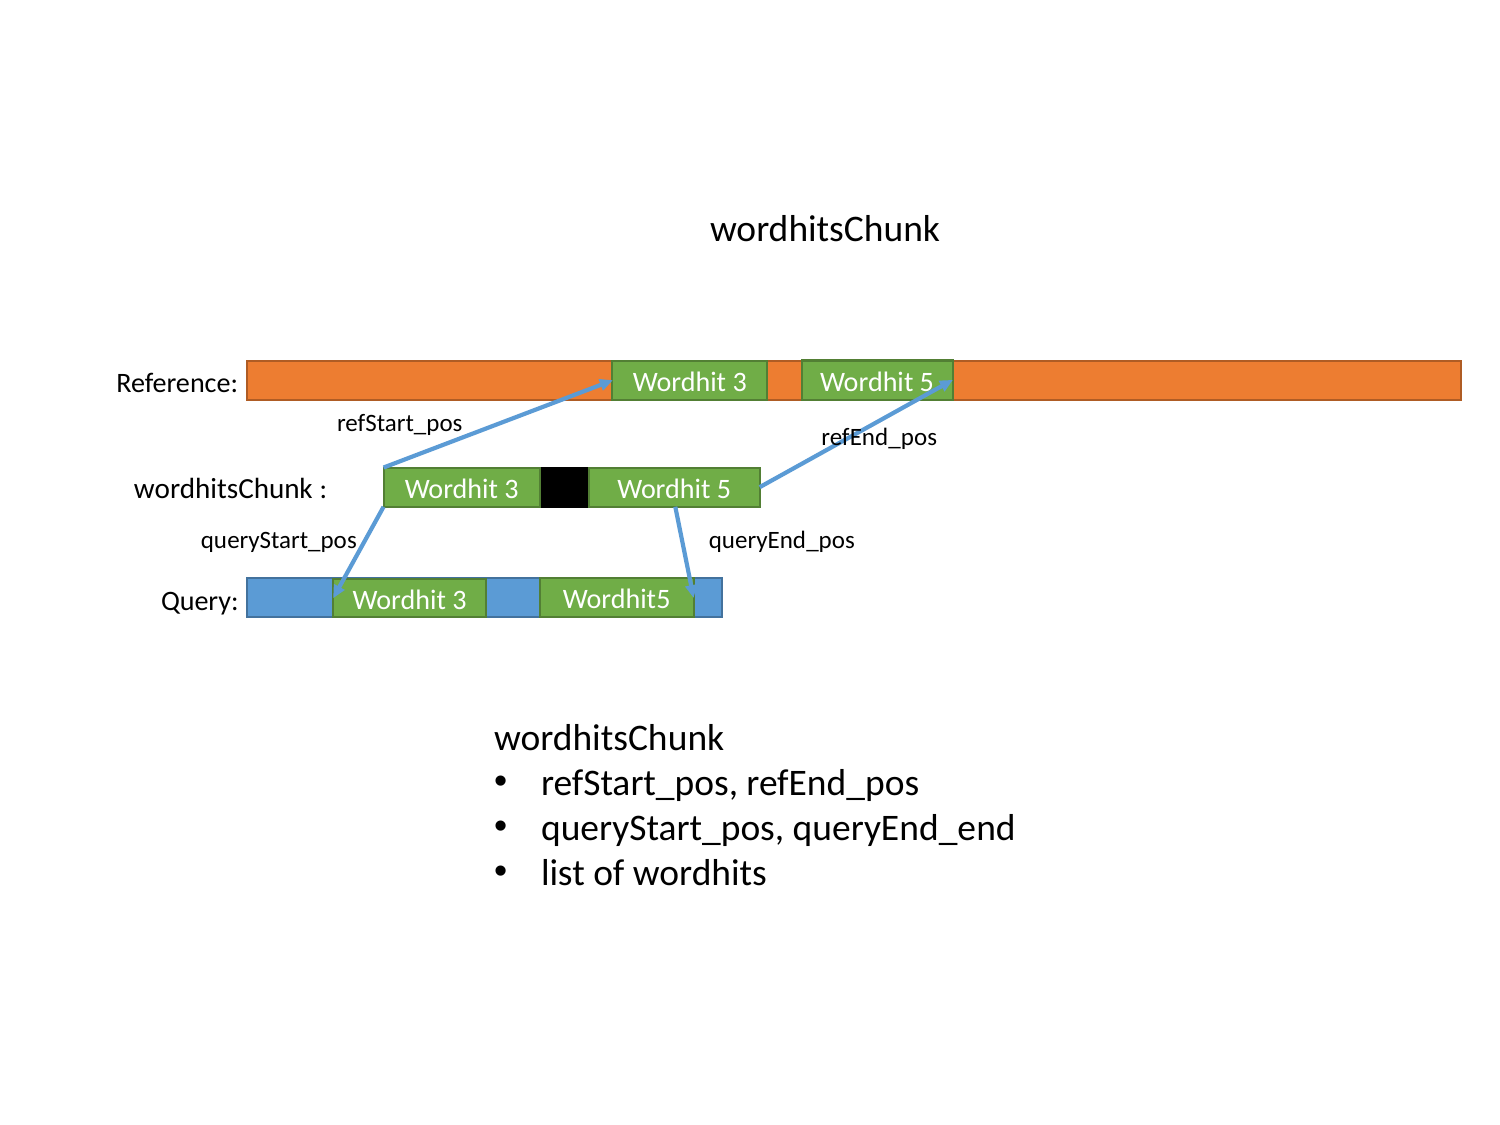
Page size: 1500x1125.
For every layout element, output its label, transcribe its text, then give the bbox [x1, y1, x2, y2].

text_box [759, 380, 953, 488]
text_box Wordhit 5 [801, 359, 954, 401]
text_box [333, 506, 384, 598]
text_box Wordhit5 [539, 577, 695, 618]
text_box Reference: [101, 357, 254, 406]
text_box queryStart_pos [186, 516, 333, 561]
text_box wordhitsChunk : [119, 461, 342, 512]
text_box Wordhit 3 [611, 360, 768, 401]
text_box Query: [146, 575, 254, 624]
text_box Wordhit 5 [588, 467, 761, 508]
text_box wordhitsChunk refStart_pos, refEnd_pos queryStart_pos, queryEnd_end list of wordhits [479, 705, 1032, 900]
text_box Wordhit 3 [383, 468, 541, 508]
text_box queryEnd_pos [694, 516, 871, 561]
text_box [383, 380, 613, 468]
text_box [254, 360, 611, 401]
text_box [384, 577, 539, 618]
text_box [954, 360, 1462, 401]
text_box [768, 360, 801, 380]
text_box wordhitsChunk [695, 196, 956, 257]
text_box [541, 468, 588, 508]
text_box [254, 577, 333, 618]
text_box [695, 577, 723, 618]
text_box refStart_pos [322, 399, 383, 444]
text_box Wordhit 3 [332, 578, 487, 618]
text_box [675, 506, 694, 598]
